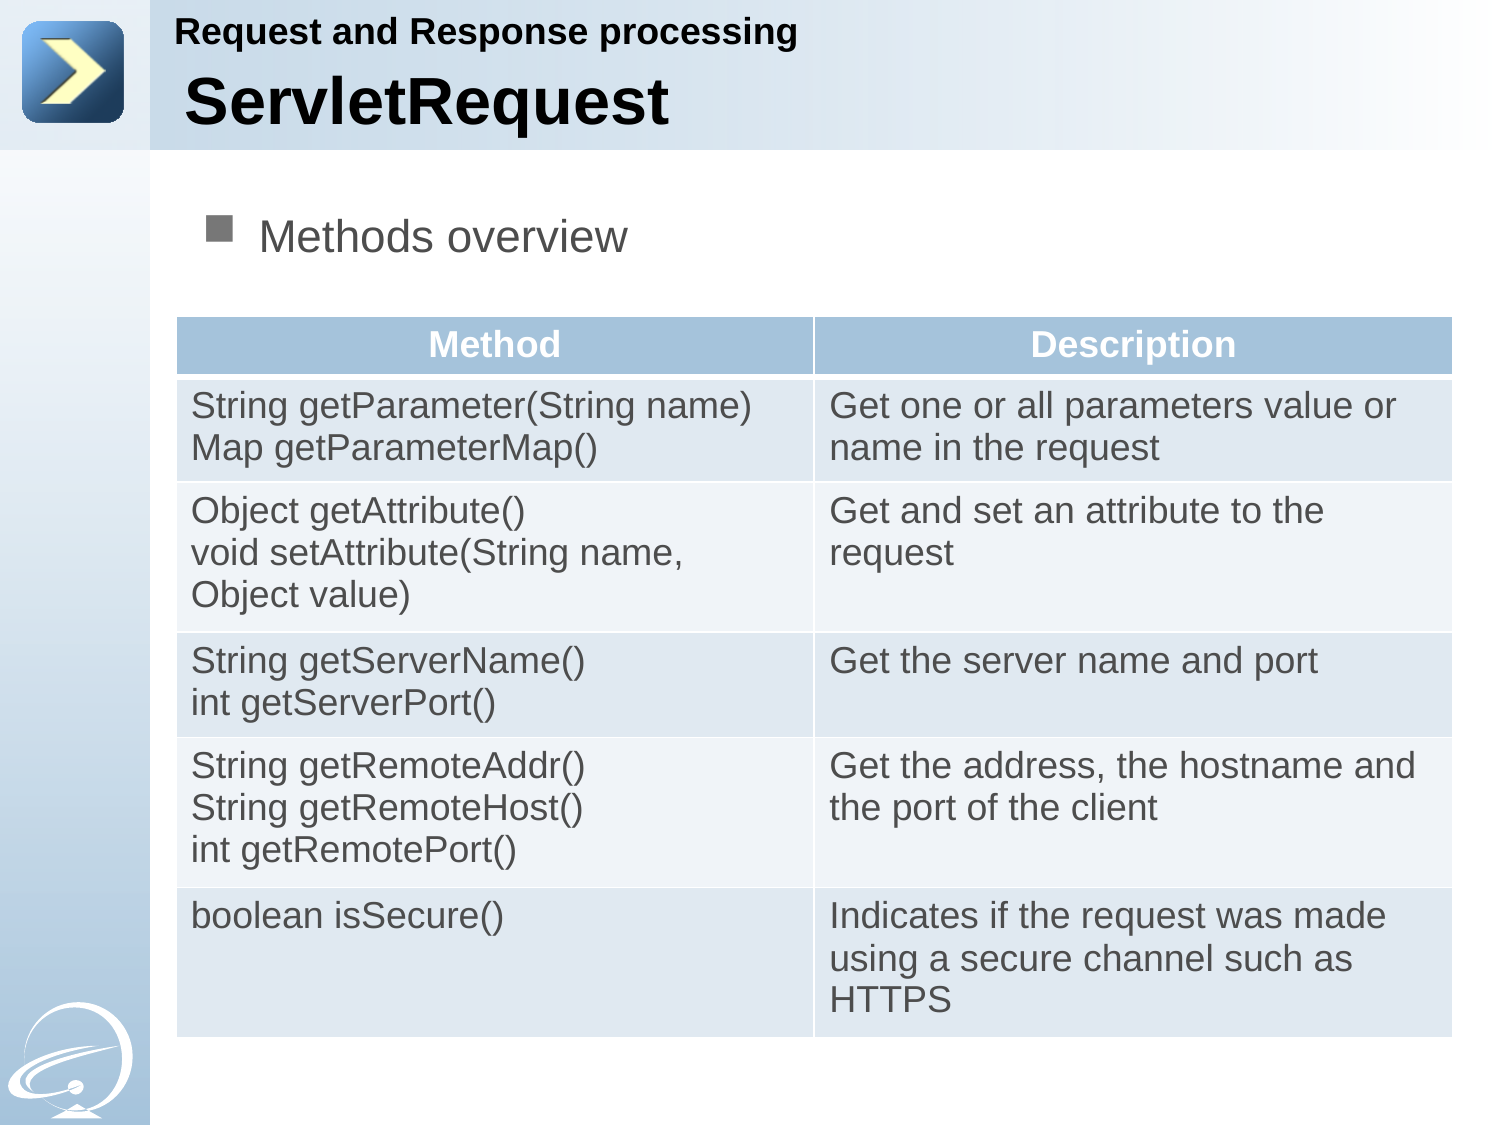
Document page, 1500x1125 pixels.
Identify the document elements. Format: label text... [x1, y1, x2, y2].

table_header Description [815, 317, 1452, 374]
title ServletRequest [169, 60, 1438, 141]
table_cell String getParameter(String name) Map getParameterMap() [177, 380, 813, 481]
table_cell Get and set an attribute to the request [815, 483, 1452, 631]
table_cell Get the address, the hostname and the port of the client [815, 738, 1452, 887]
table_cell Get the server name and port [815, 633, 1452, 737]
table_cell String getServerName() int getServerPort() [177, 633, 813, 737]
table_cell Object getAttribute() void setAttribute(String name, Object value) [177, 483, 813, 631]
table_cell String getRemoteAddr() String getRemoteHost() int getRemotePort() [177, 738, 813, 887]
table_cell Get one or all parameters value or name in the request [815, 380, 1452, 481]
table_cell Indicates if the request was made using a secure channel such as HTTPS [815, 888, 1452, 1037]
table_header Method [177, 317, 813, 374]
text_box Methods overview [187, 199, 1430, 269]
table_cell boolean isSecure() [177, 888, 813, 1037]
text_box Request and Response processing [159, 0, 1500, 60]
picture [21, 19, 129, 127]
